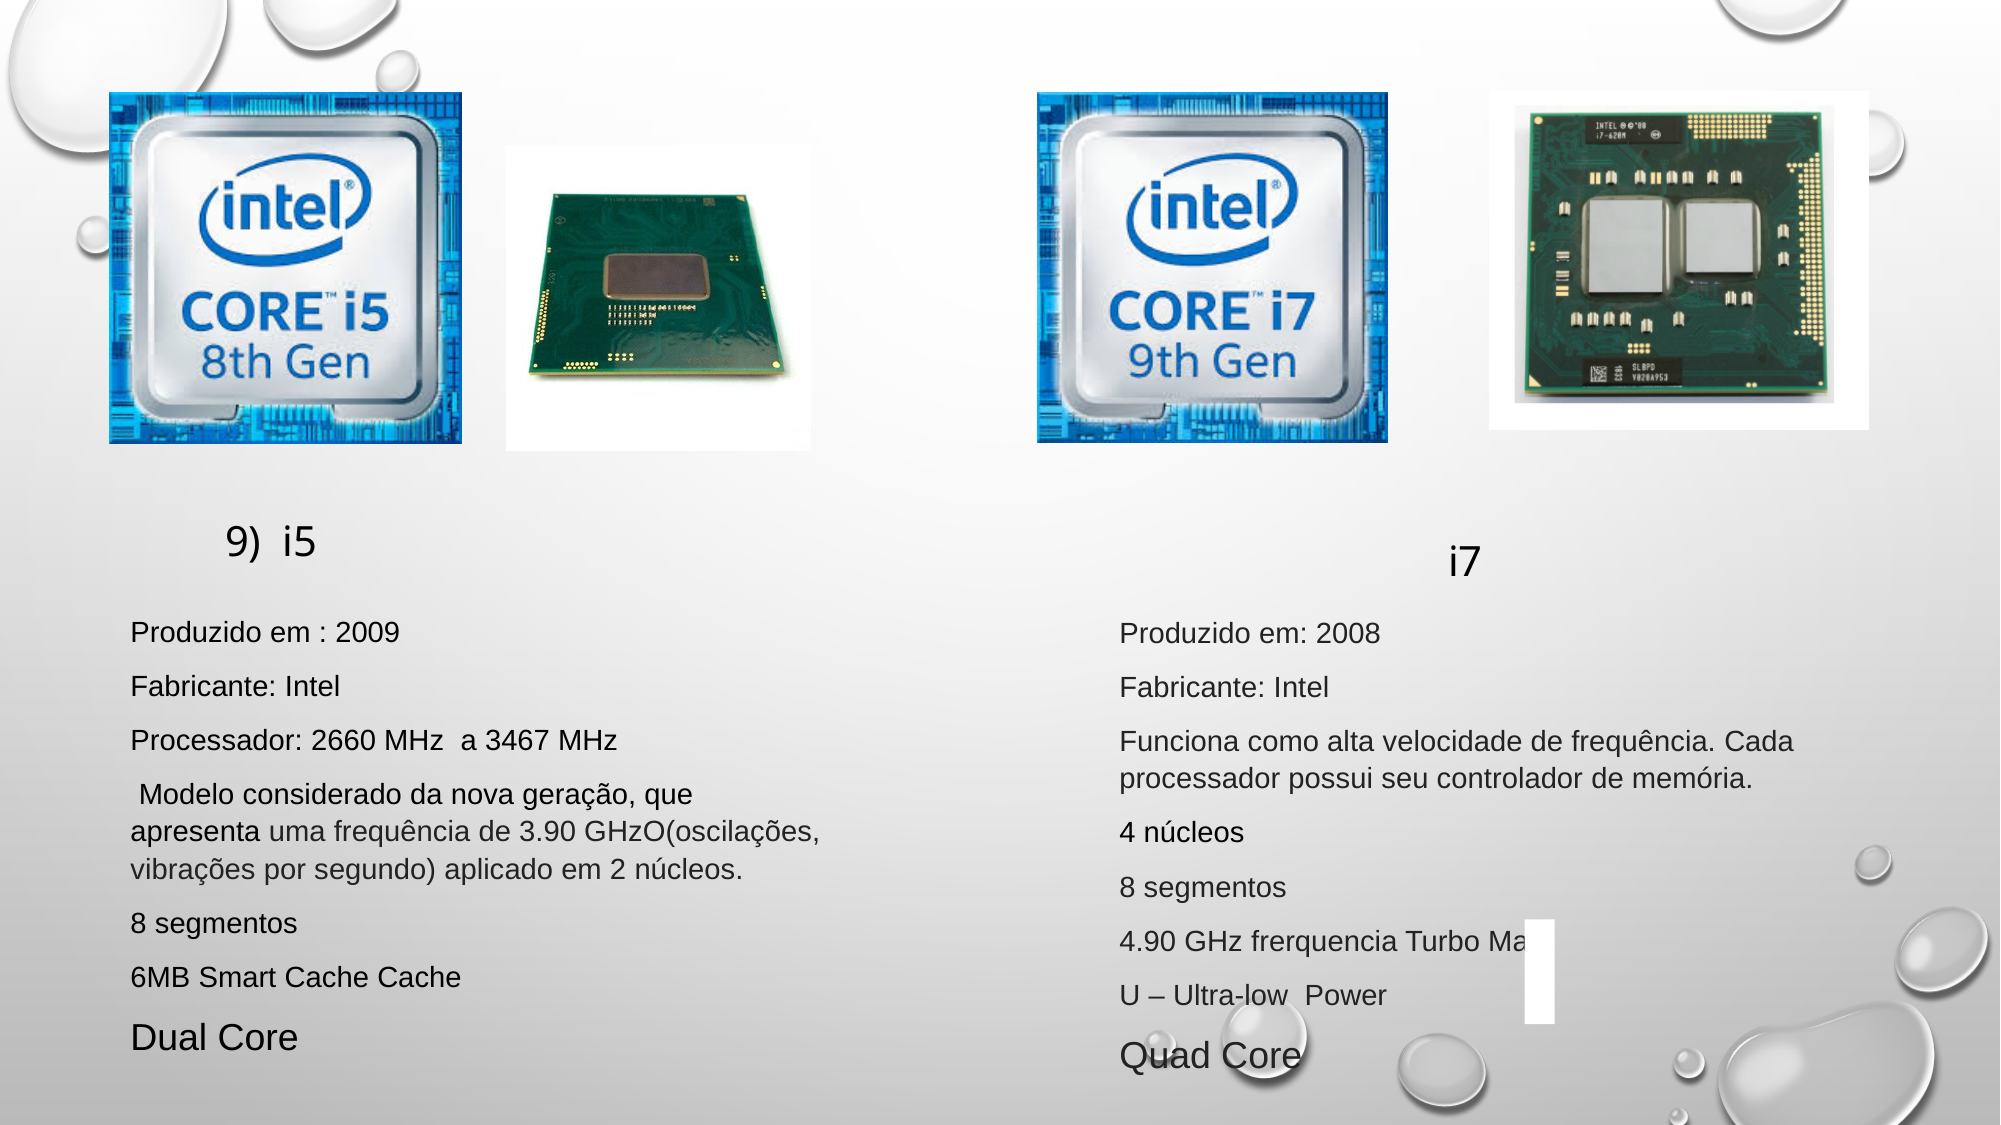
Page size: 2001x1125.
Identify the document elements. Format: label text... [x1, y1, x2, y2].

text_box [1524, 919, 1555, 1025]
text_box Produzido em : 2009 Fabricante: Intel Processador: 2660 MHz a 3467 MHz Modelo considerado da nova geração, que apresenta uma frequência de 3.90 GHzO(oscilações, vibrações por segundo) aplicado em 2 núcleos. 8 segmentos 6MB Smart Cache Cache Dual Core [115, 603, 843, 1125]
text_box 9) i5 [210, 507, 444, 572]
picture [0, 0, 2000, 1125]
text_box Produzido em: 2008 Fabricante: Intel Funciona como alta velocidade de frequência. Cada processador possui seu controlador de memória. 4 núcleos 8 segmentos 4.90 GHz frerquencia Turbo Max U – Ultra-low Power Quad Core [1104, 604, 1869, 1125]
text_box i7 [1422, 527, 1579, 593]
